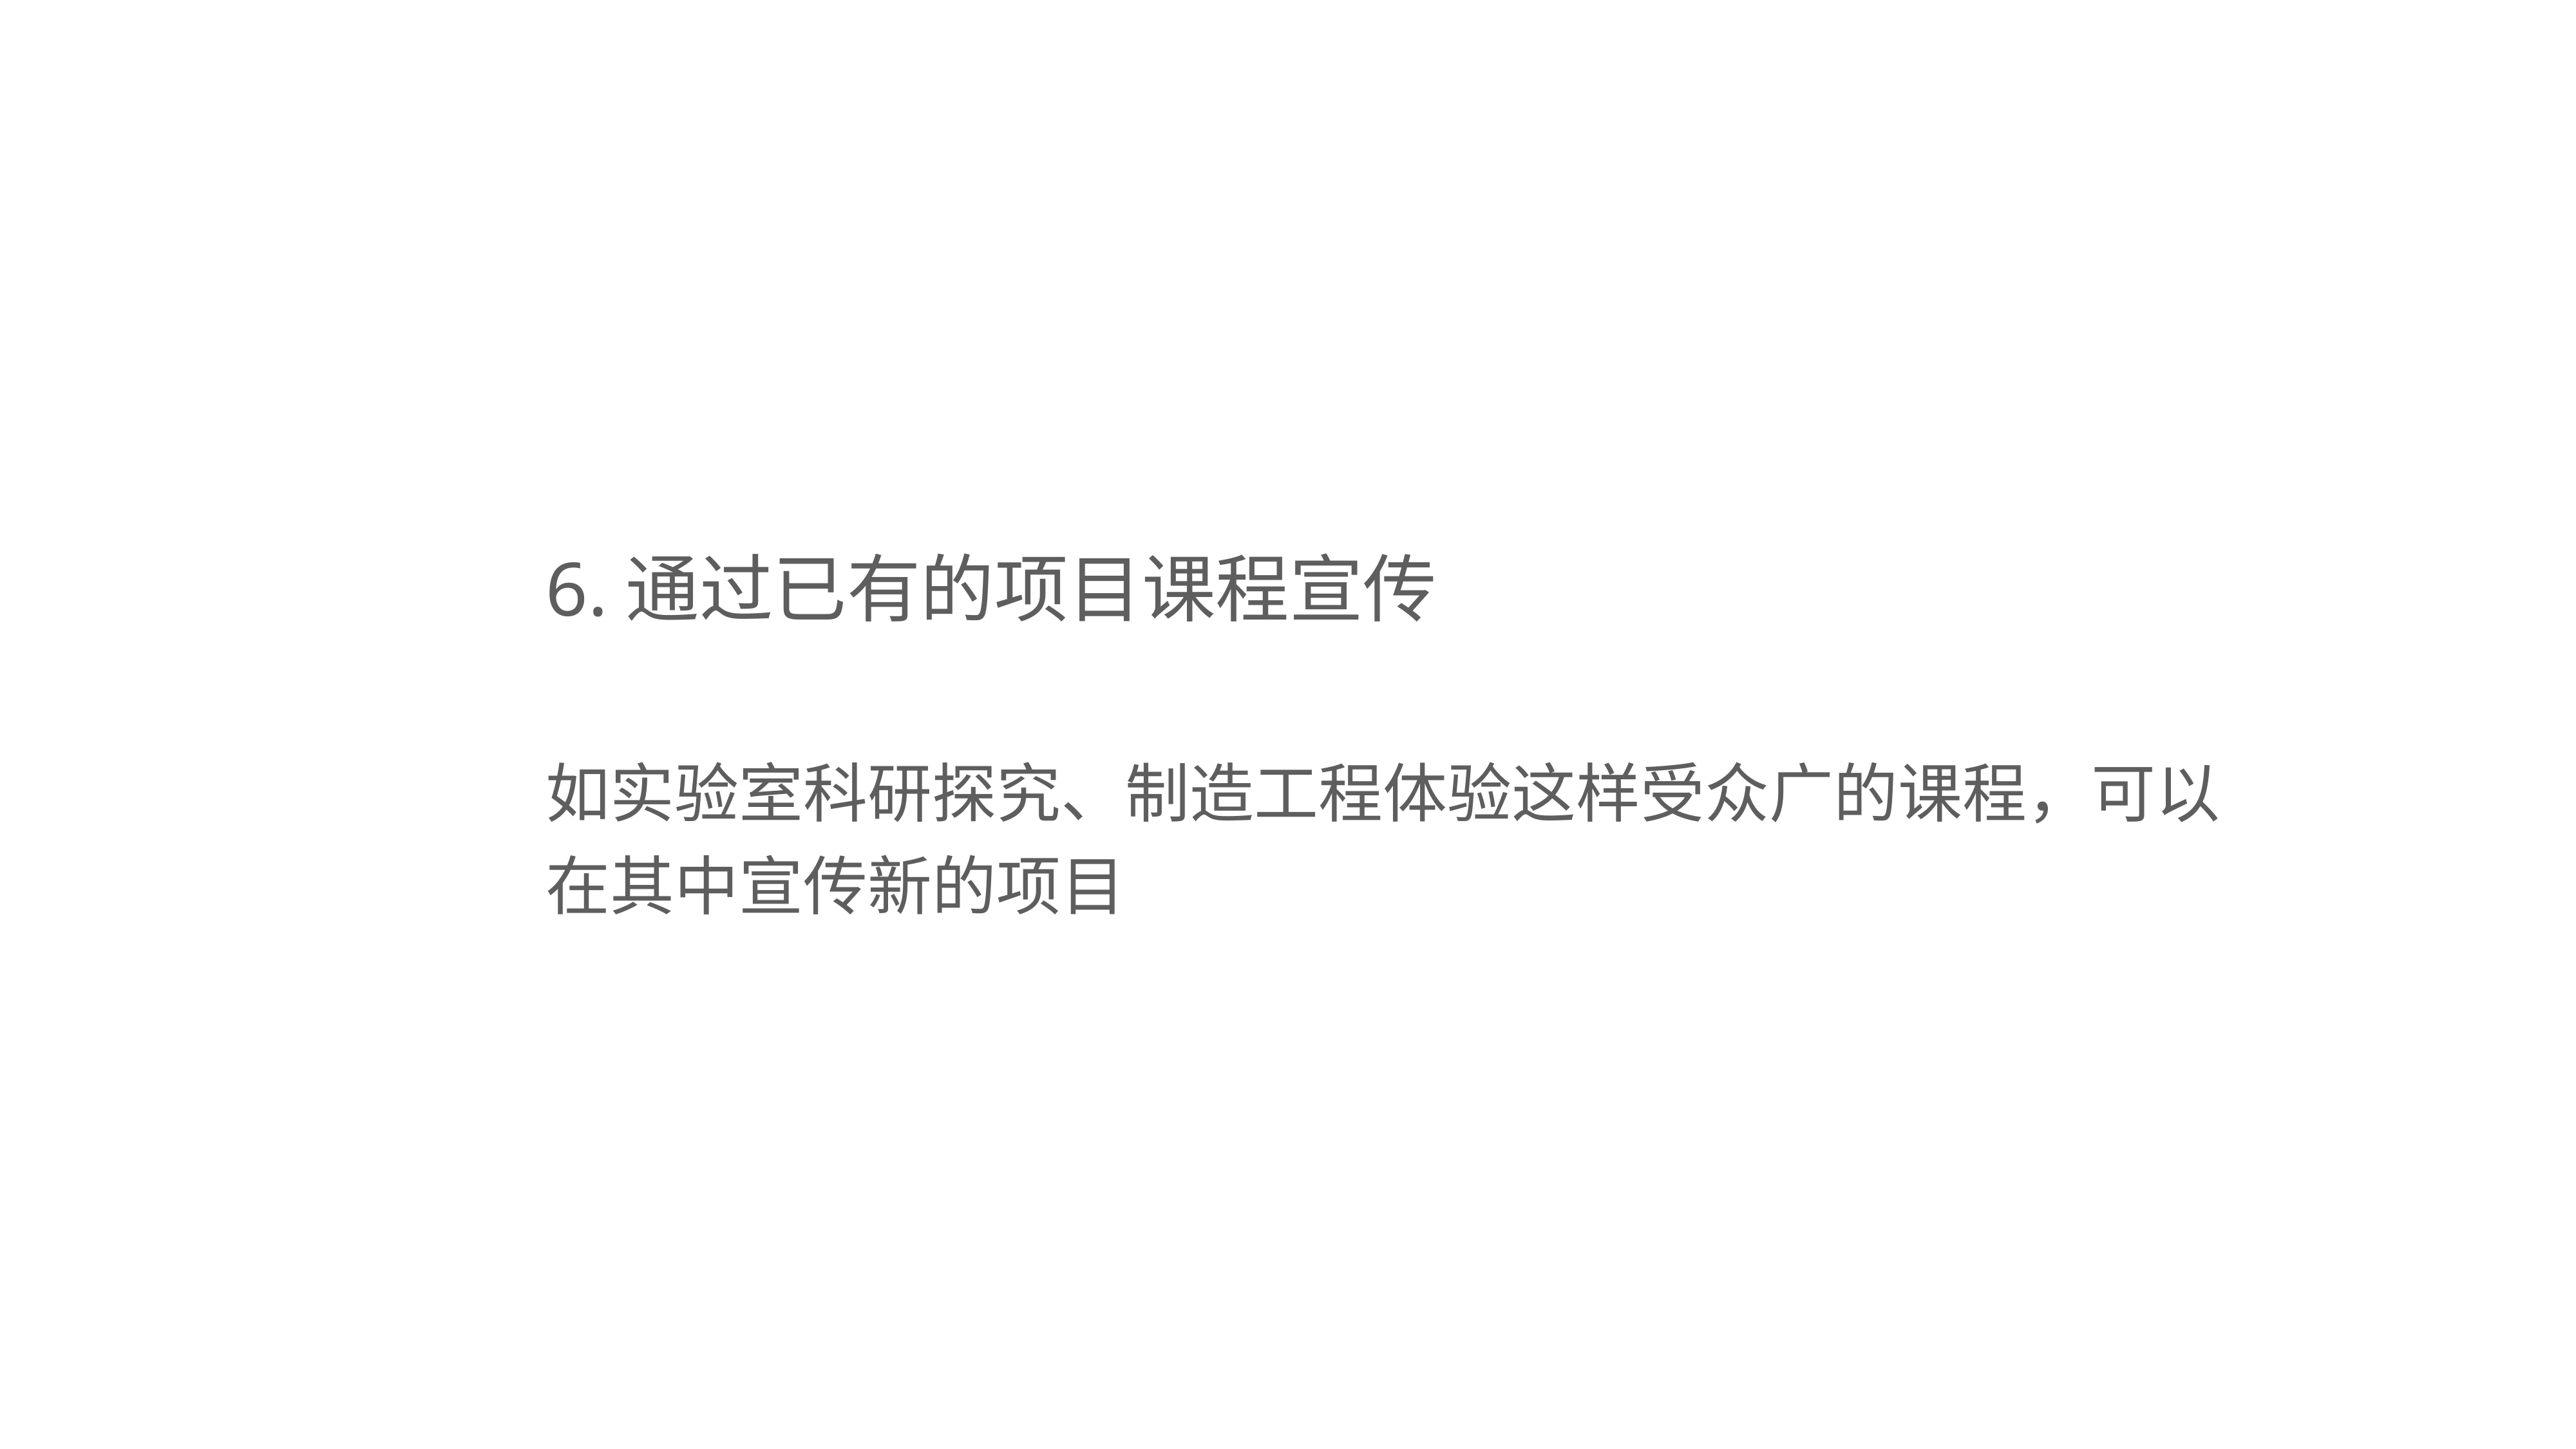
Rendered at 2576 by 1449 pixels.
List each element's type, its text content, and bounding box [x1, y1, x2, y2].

text_box 6.通过已有的项目课程宣传 如实验室科研探究、制造工程体验这样受众广的课程，可以在其中宣传新的项目 [540, 349, 2266, 928]
